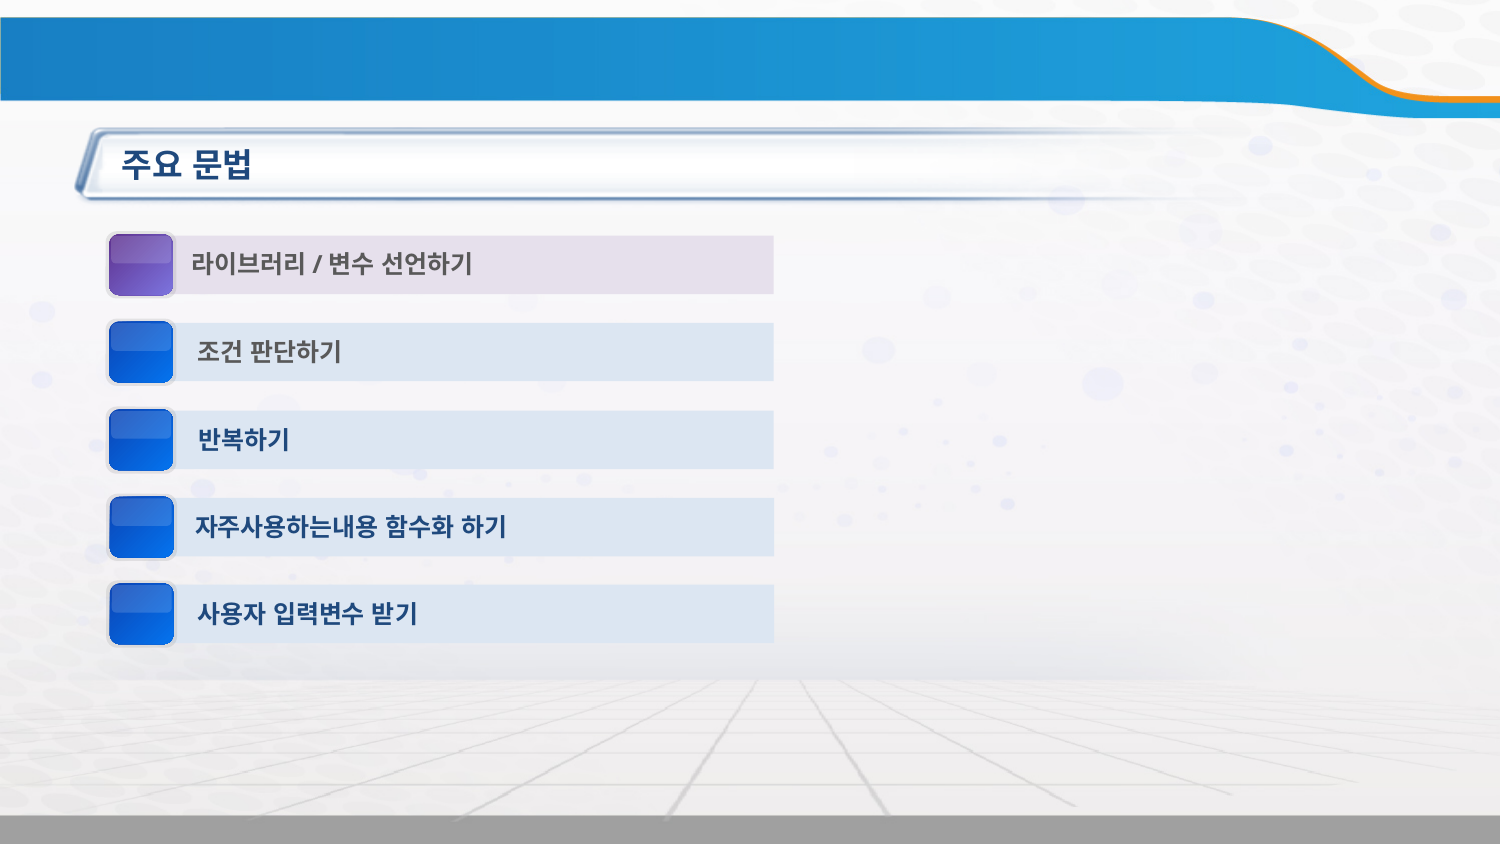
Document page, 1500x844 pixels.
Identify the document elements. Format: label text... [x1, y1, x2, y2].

picture [0, 0, 1500, 844]
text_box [105, 580, 775, 648]
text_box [104, 318, 774, 387]
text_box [104, 406, 774, 474]
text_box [74, 126, 1289, 208]
text_box 1. 파이썬 기본문법 [29, 0, 1175, 103]
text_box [105, 493, 775, 562]
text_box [100, 230, 774, 299]
